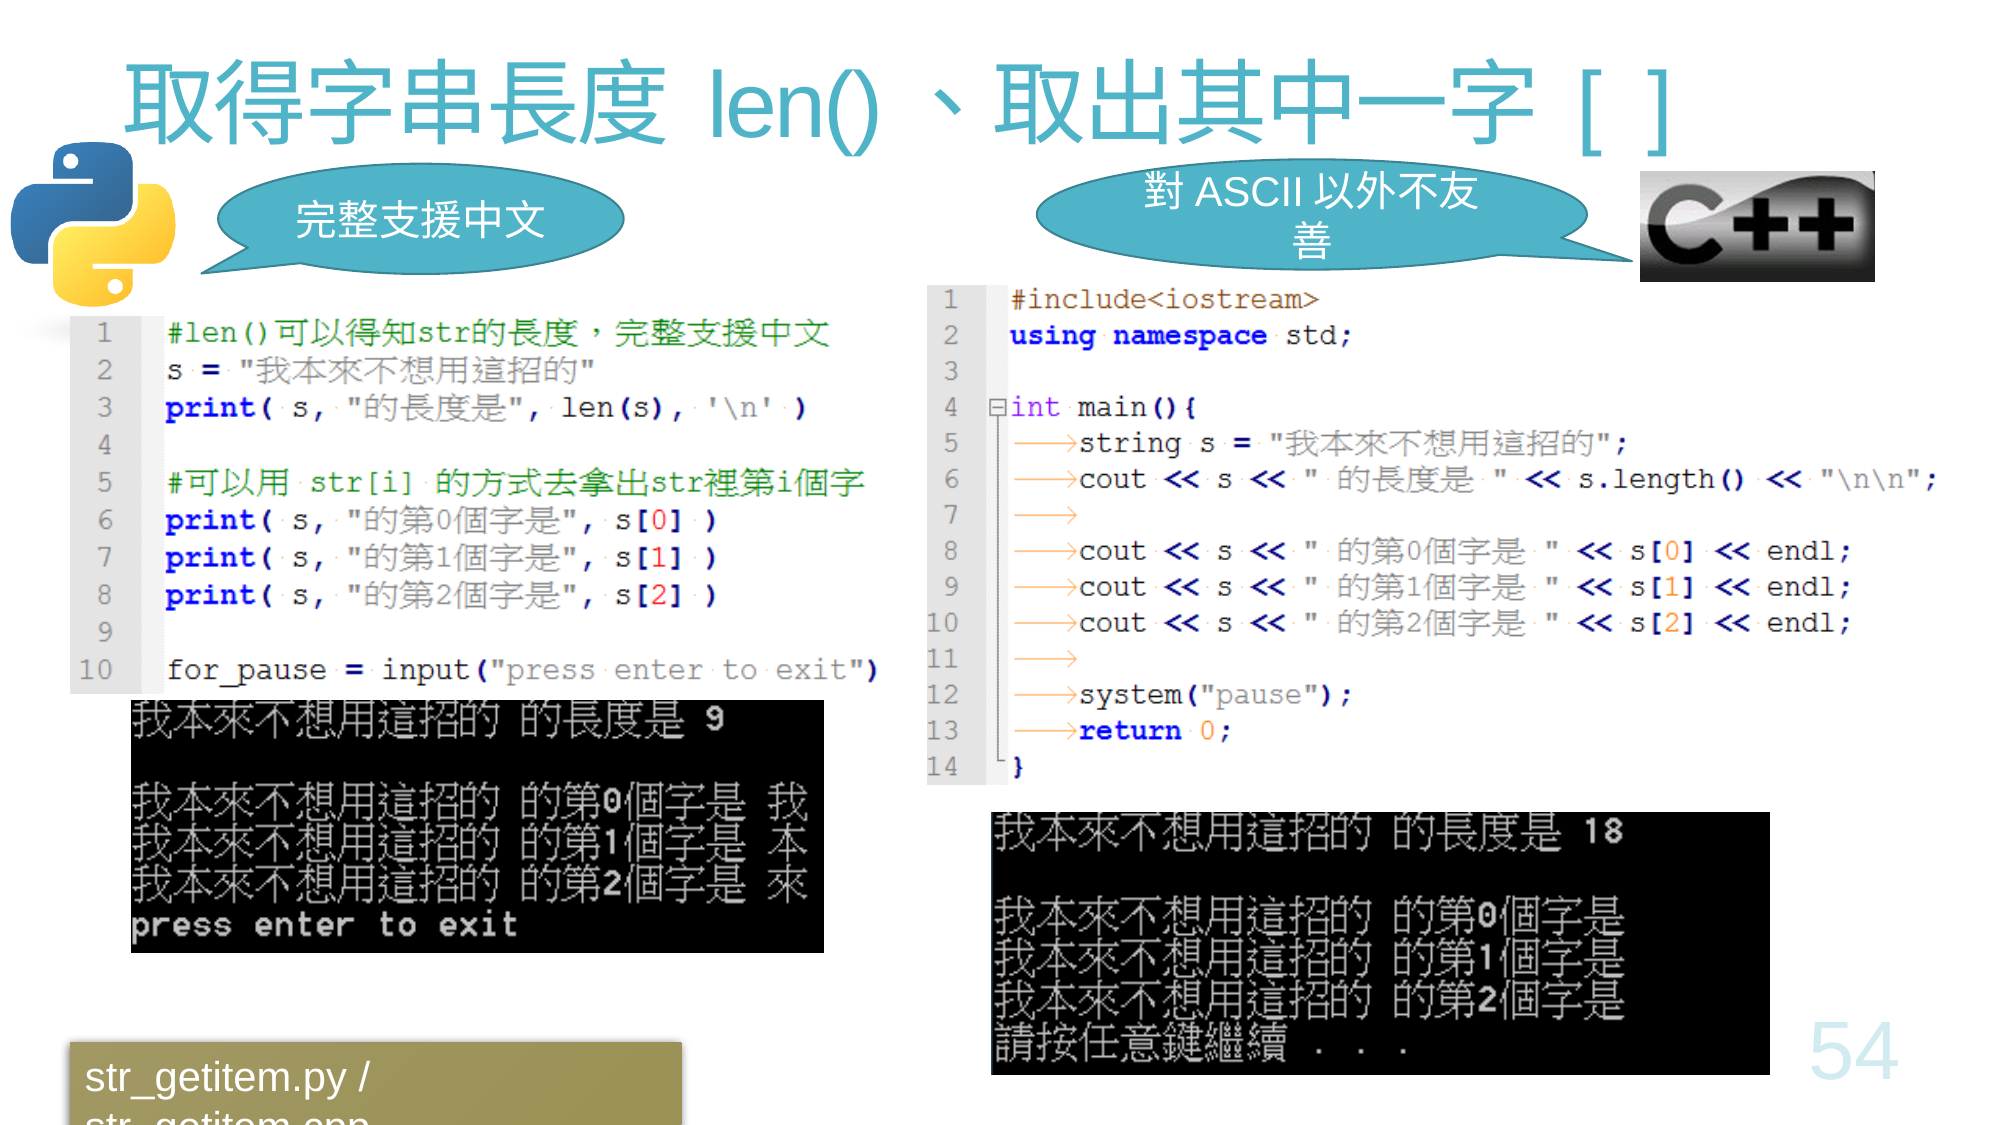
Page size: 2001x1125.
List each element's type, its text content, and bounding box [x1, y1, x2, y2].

picture [927, 284, 1944, 786]
picture [991, 811, 1770, 1076]
text_box 對ASCII以外不友善 [1035, 158, 1634, 271]
text_box str_getitem.py / str_getitem.cpp [70, 1042, 682, 1125]
text_box 完整支援中文 [200, 162, 625, 275]
picture [131, 700, 824, 953]
title 取得字串長度 len()、取出其中一字 [ ] [107, 22, 1875, 196]
picture [1640, 170, 1876, 282]
picture [0, 120, 882, 695]
slide_number 54 [1435, 874, 1916, 1104]
